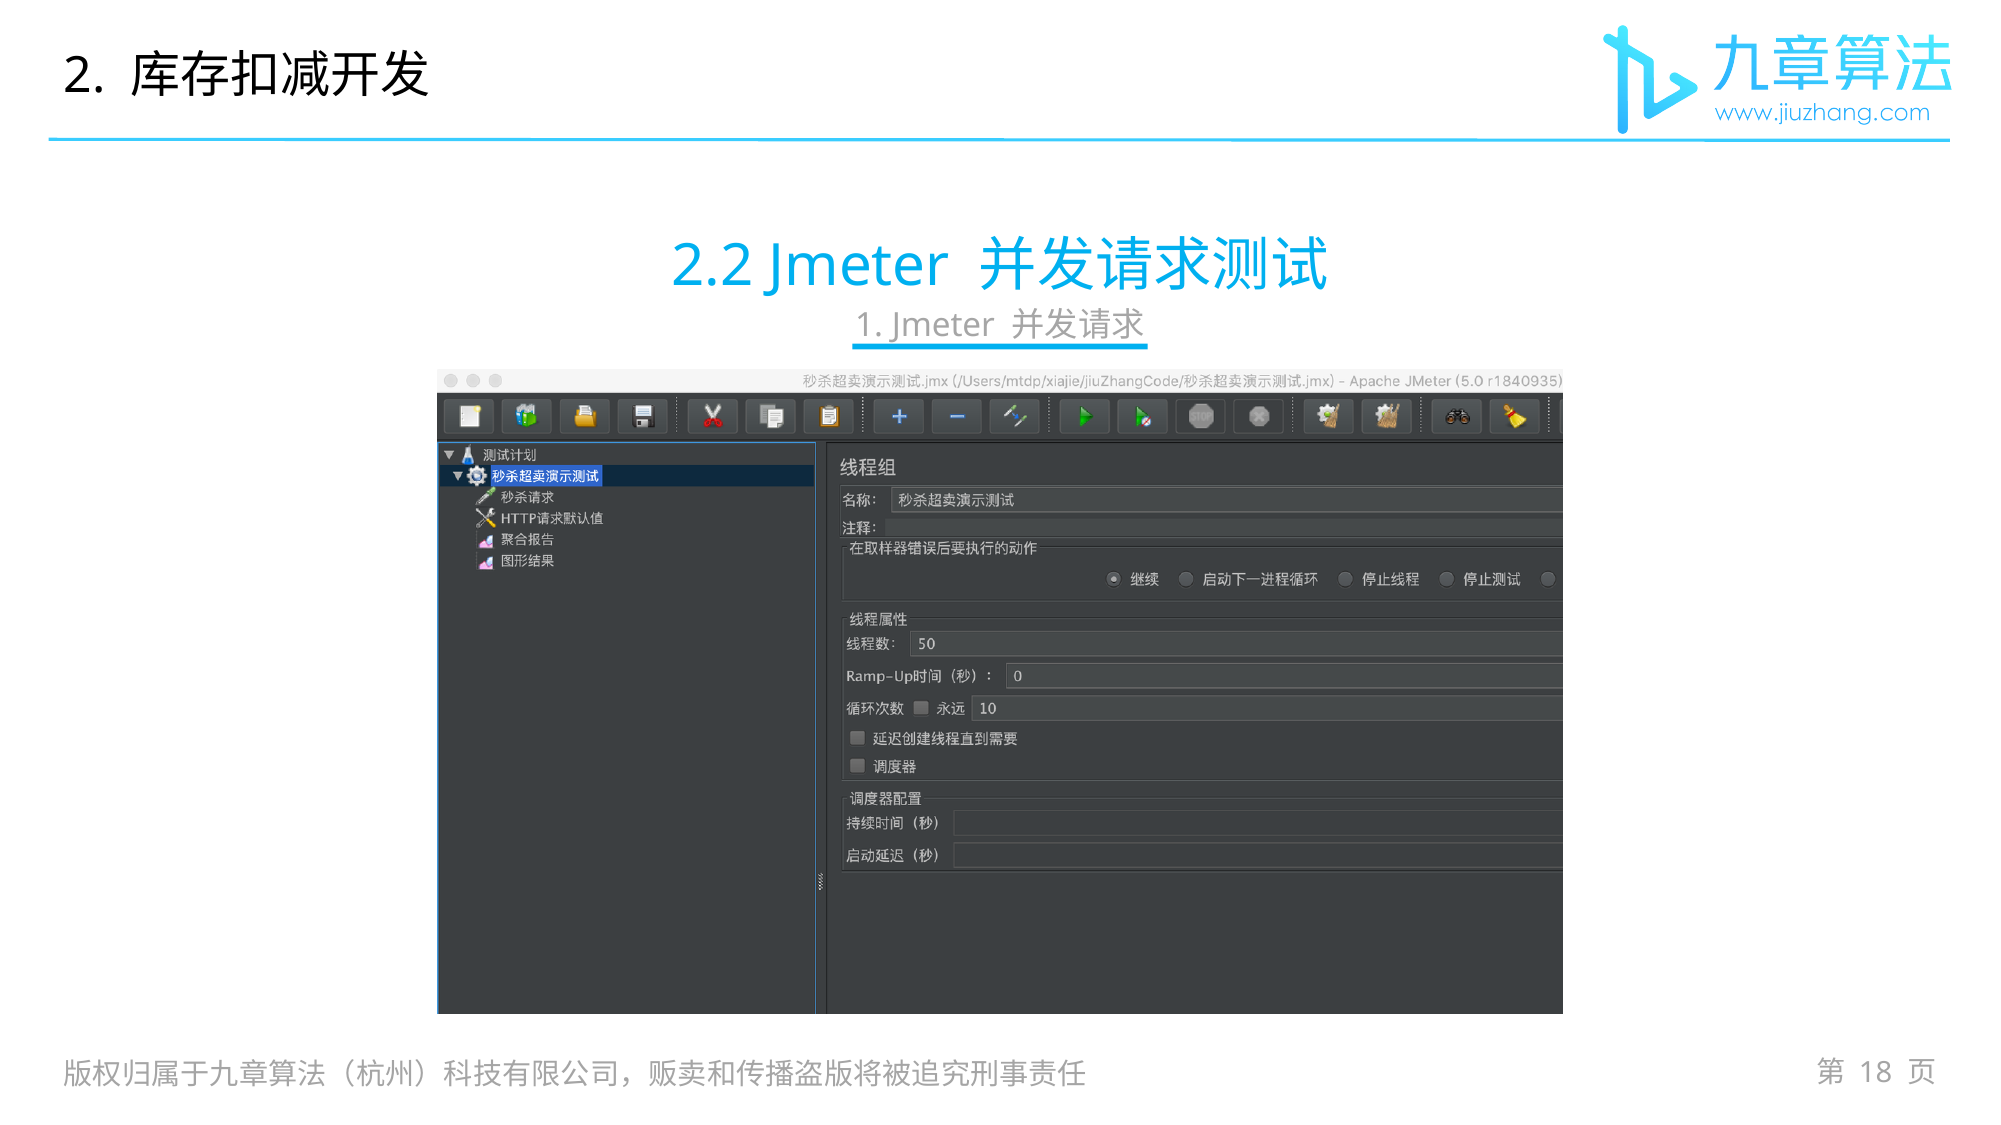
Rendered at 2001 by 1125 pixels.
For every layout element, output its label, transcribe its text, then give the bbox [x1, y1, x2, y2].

picture [1603, 130, 1952, 134]
list 1. Jmeter 并发请求 [48, 305, 1952, 347]
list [437, 369, 1563, 1014]
list 2. 库存扣减开发 [48, 23, 1952, 130]
title 2.2 Jmeter 并发请求测试 [48, 157, 1952, 305]
